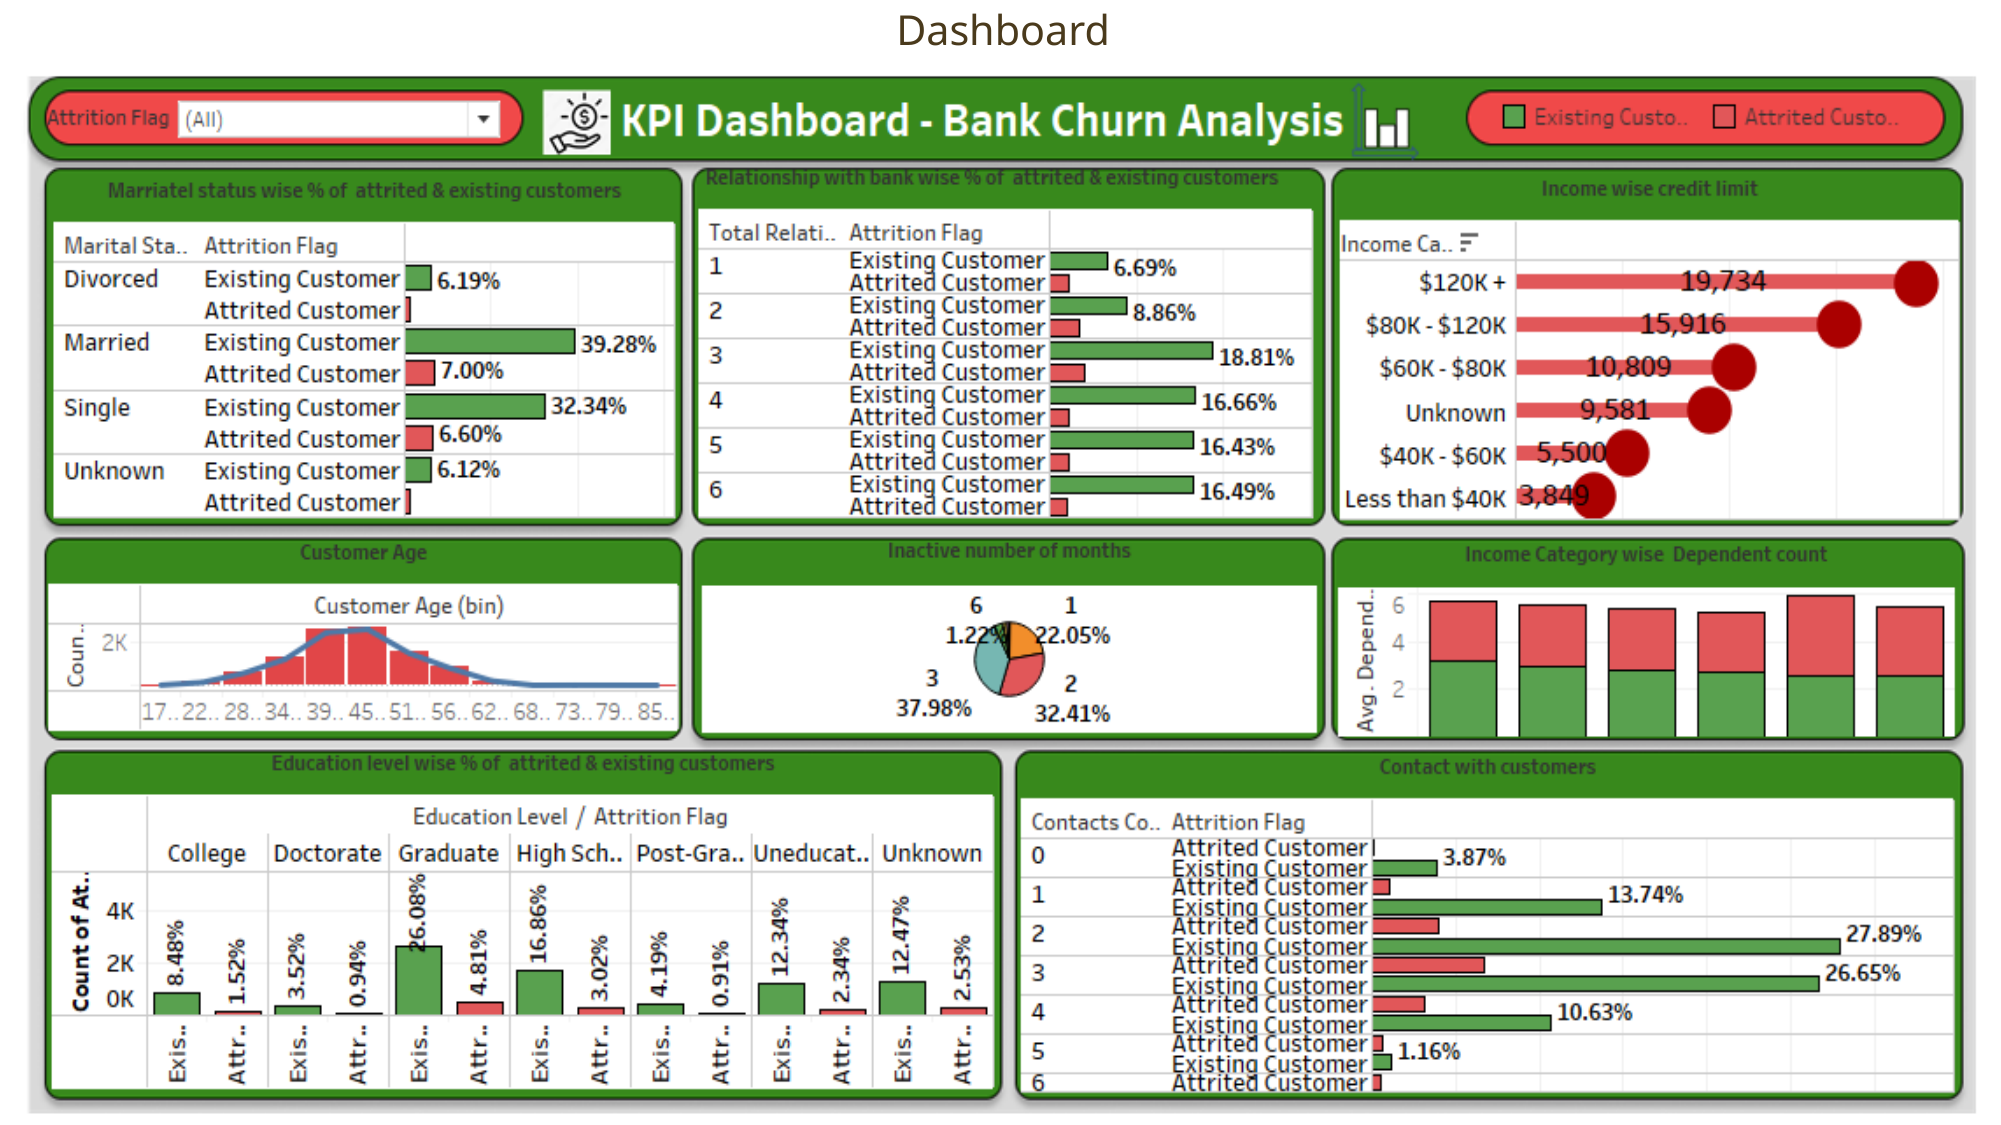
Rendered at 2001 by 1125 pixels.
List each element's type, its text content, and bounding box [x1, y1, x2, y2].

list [17, 60, 1985, 1125]
title Dashboard [5, 2, 2000, 63]
